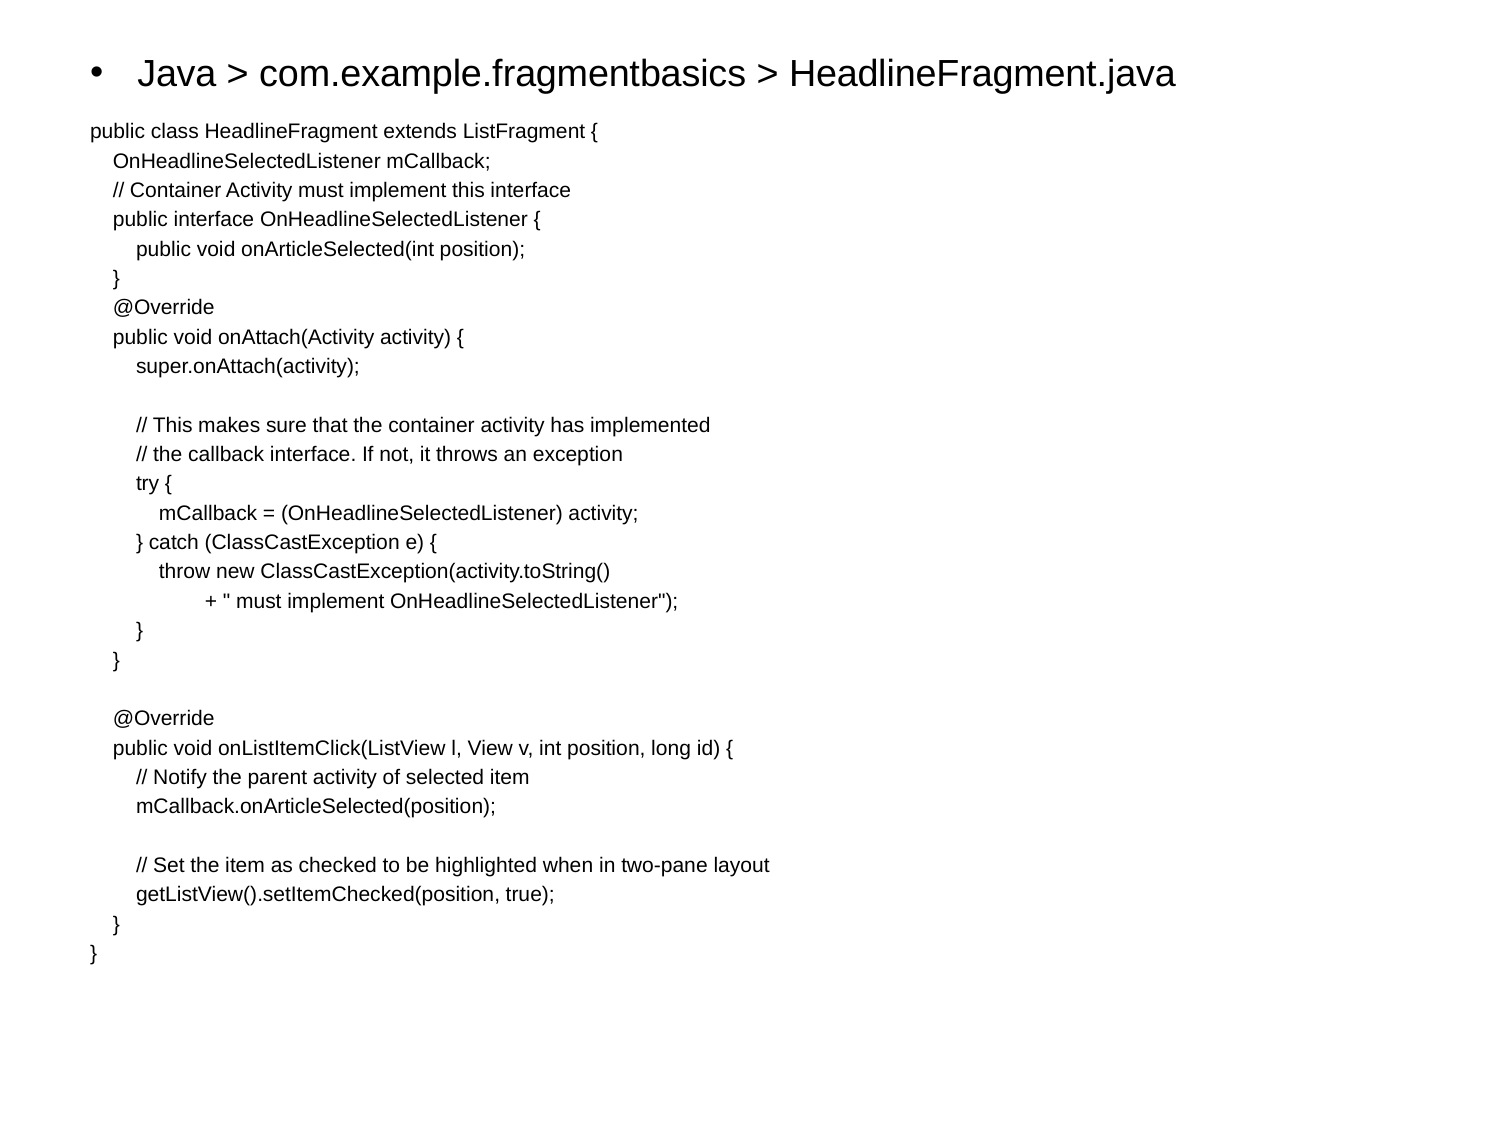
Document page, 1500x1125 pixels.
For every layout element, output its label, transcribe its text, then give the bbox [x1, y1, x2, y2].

list Java > com.example.fragmentbasics > HeadlineFragment.java public class HeadlineFragment extends ListFragment { OnHeadlineSelectedListener mCallback; // Container Activity must implement this interface public interface OnHeadlineSelectedListener { public void onArticleSelected(int position); } @Override public void onAttach(Activity activity) { super.onAttach(activity); // This makes sure that the container activity has implemented // the callback interface. If not, it throws an exception try { mCallback = (OnHeadlineSelectedListener) activity; } catch (ClassCastException e) { throw new ClassCastException(activity.toString() + " must implement OnHeadlineSelectedListener"); } } @Override public void onListItemClick(ListView l, View v, int position, long id) { // Notify the parent activity of selected item mCallback.onArticleSelected(position); // Set the item as checked to be highlighted when in two-pane layout getListView().setItemChecked(position, true); } } [75, 41, 1474, 1005]
